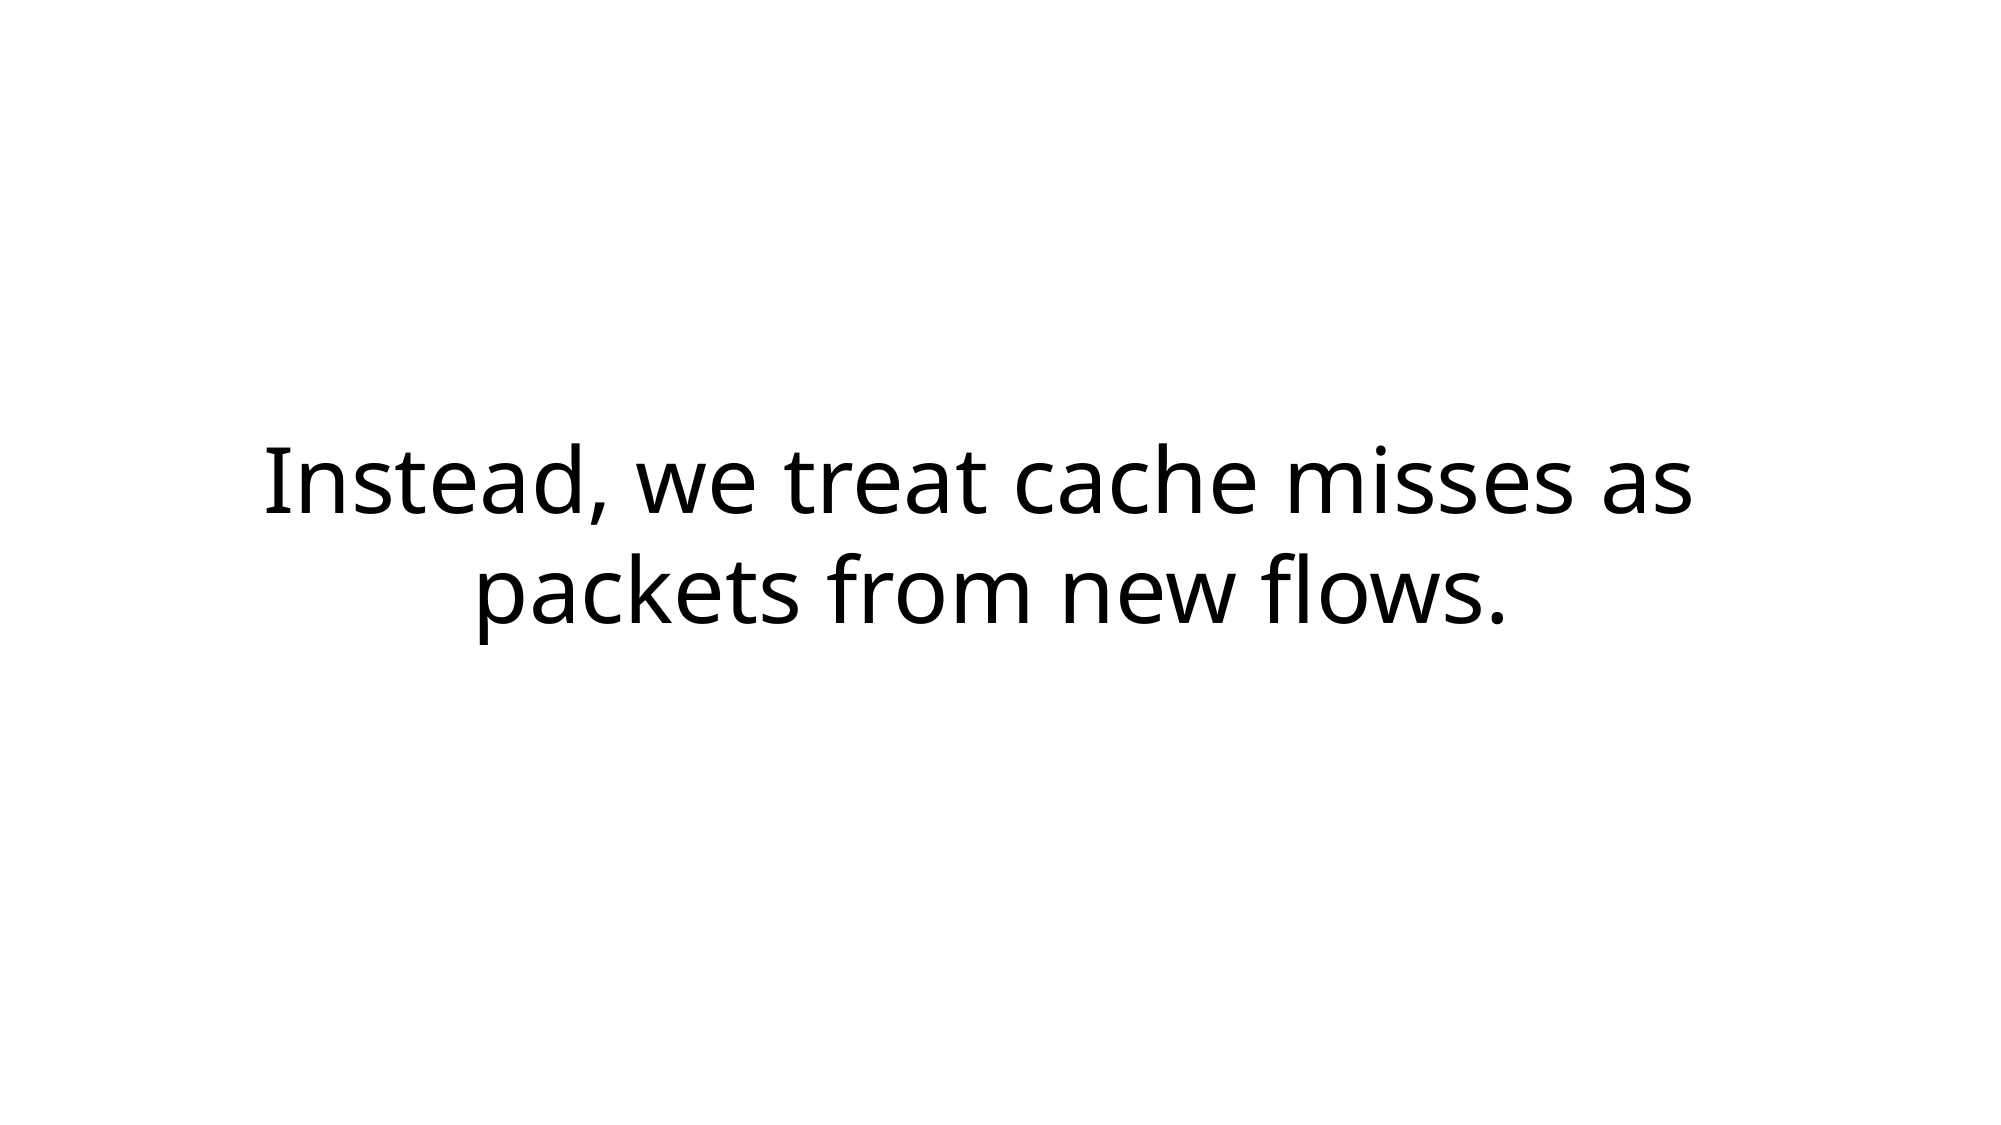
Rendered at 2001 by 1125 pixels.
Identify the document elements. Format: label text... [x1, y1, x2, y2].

text_box Instead, we treat cache misses as packets from new flows. [96, 414, 1887, 650]
